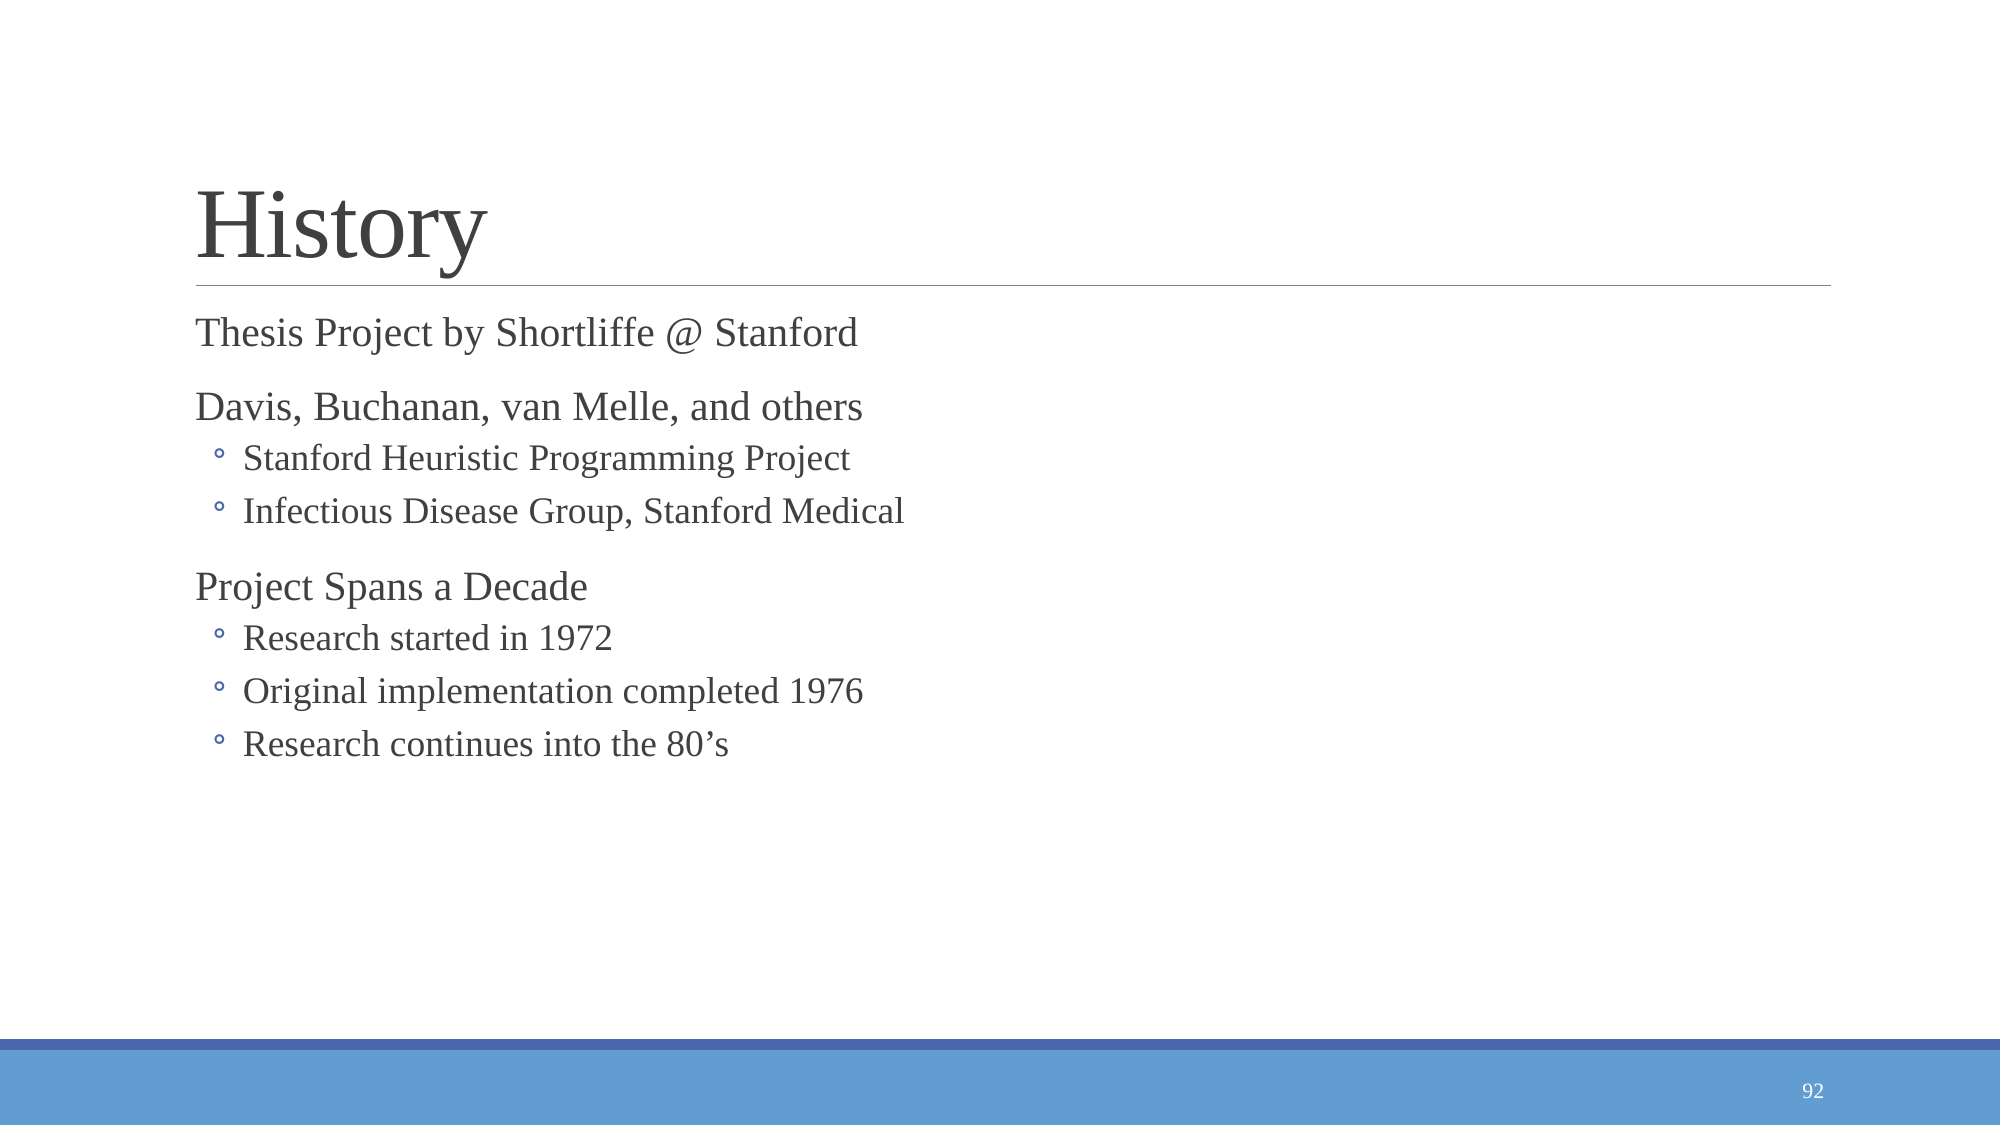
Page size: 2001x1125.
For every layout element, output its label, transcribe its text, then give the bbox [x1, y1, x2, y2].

title History [180, 47, 1830, 285]
slide_number 92 [1624, 1059, 1840, 1120]
list Thesis Project by Shortliffe @ Stanford Davis, Buchanan, van Melle, and others Stanford Heuristic Programming Project Infectious Disease Group, Stanford Medical Project Spans a Decade Research started in 1972 Original implementation completed 1976 Research continues into the 80’s [180, 302, 1830, 963]
